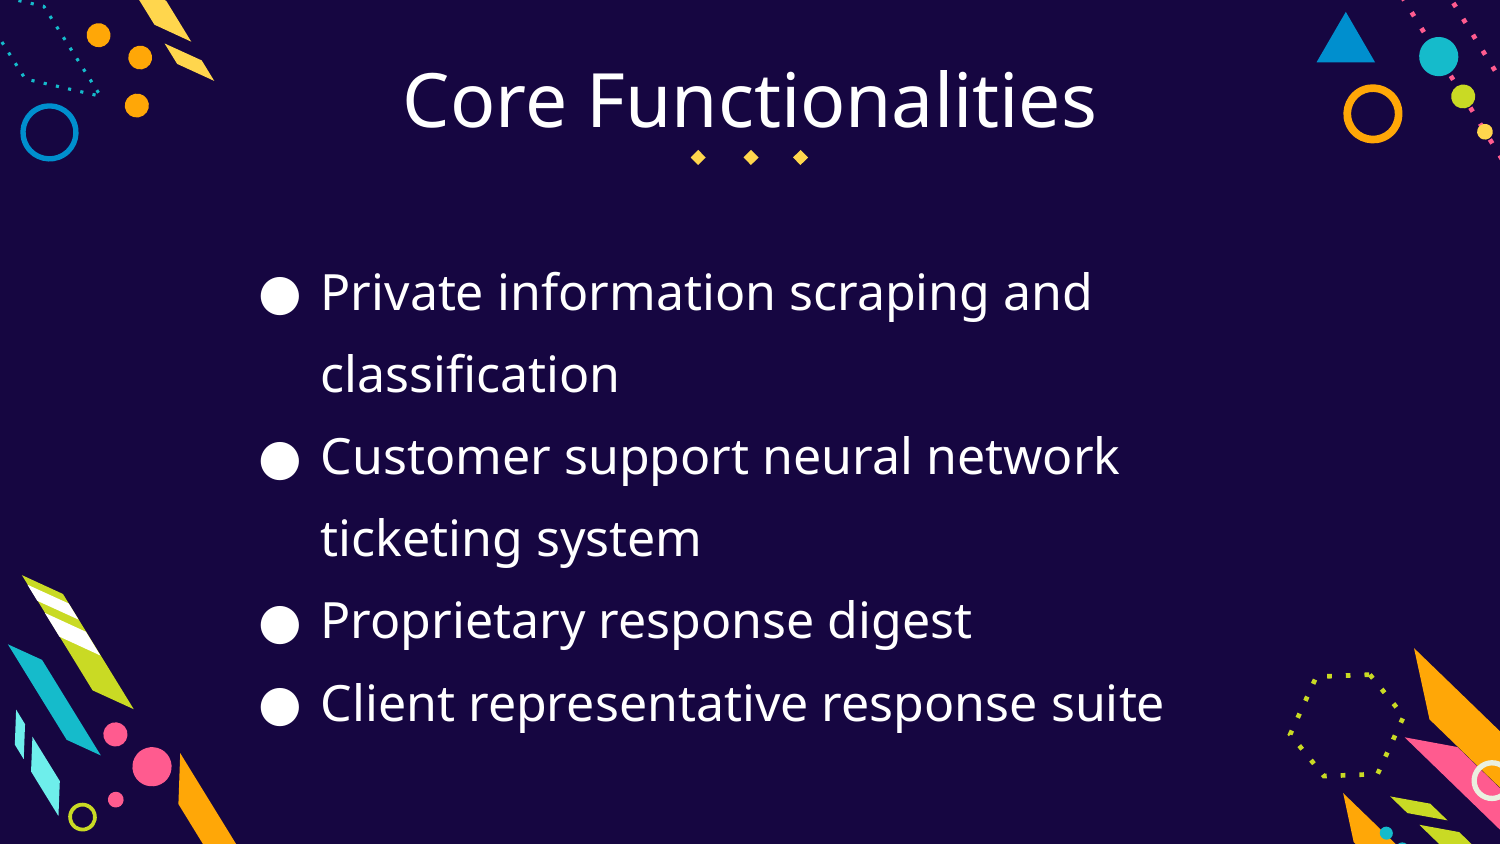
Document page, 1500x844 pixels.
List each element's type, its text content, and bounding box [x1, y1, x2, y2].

text_box Core Functionalities [376, 45, 1124, 142]
text_box [793, 149, 809, 166]
text_box Private information scraping and classification Customer support neural network ticketing system Proprietary response digest Client representative response suite [230, 230, 1270, 756]
text_box [743, 149, 759, 166]
text_box [690, 149, 706, 166]
